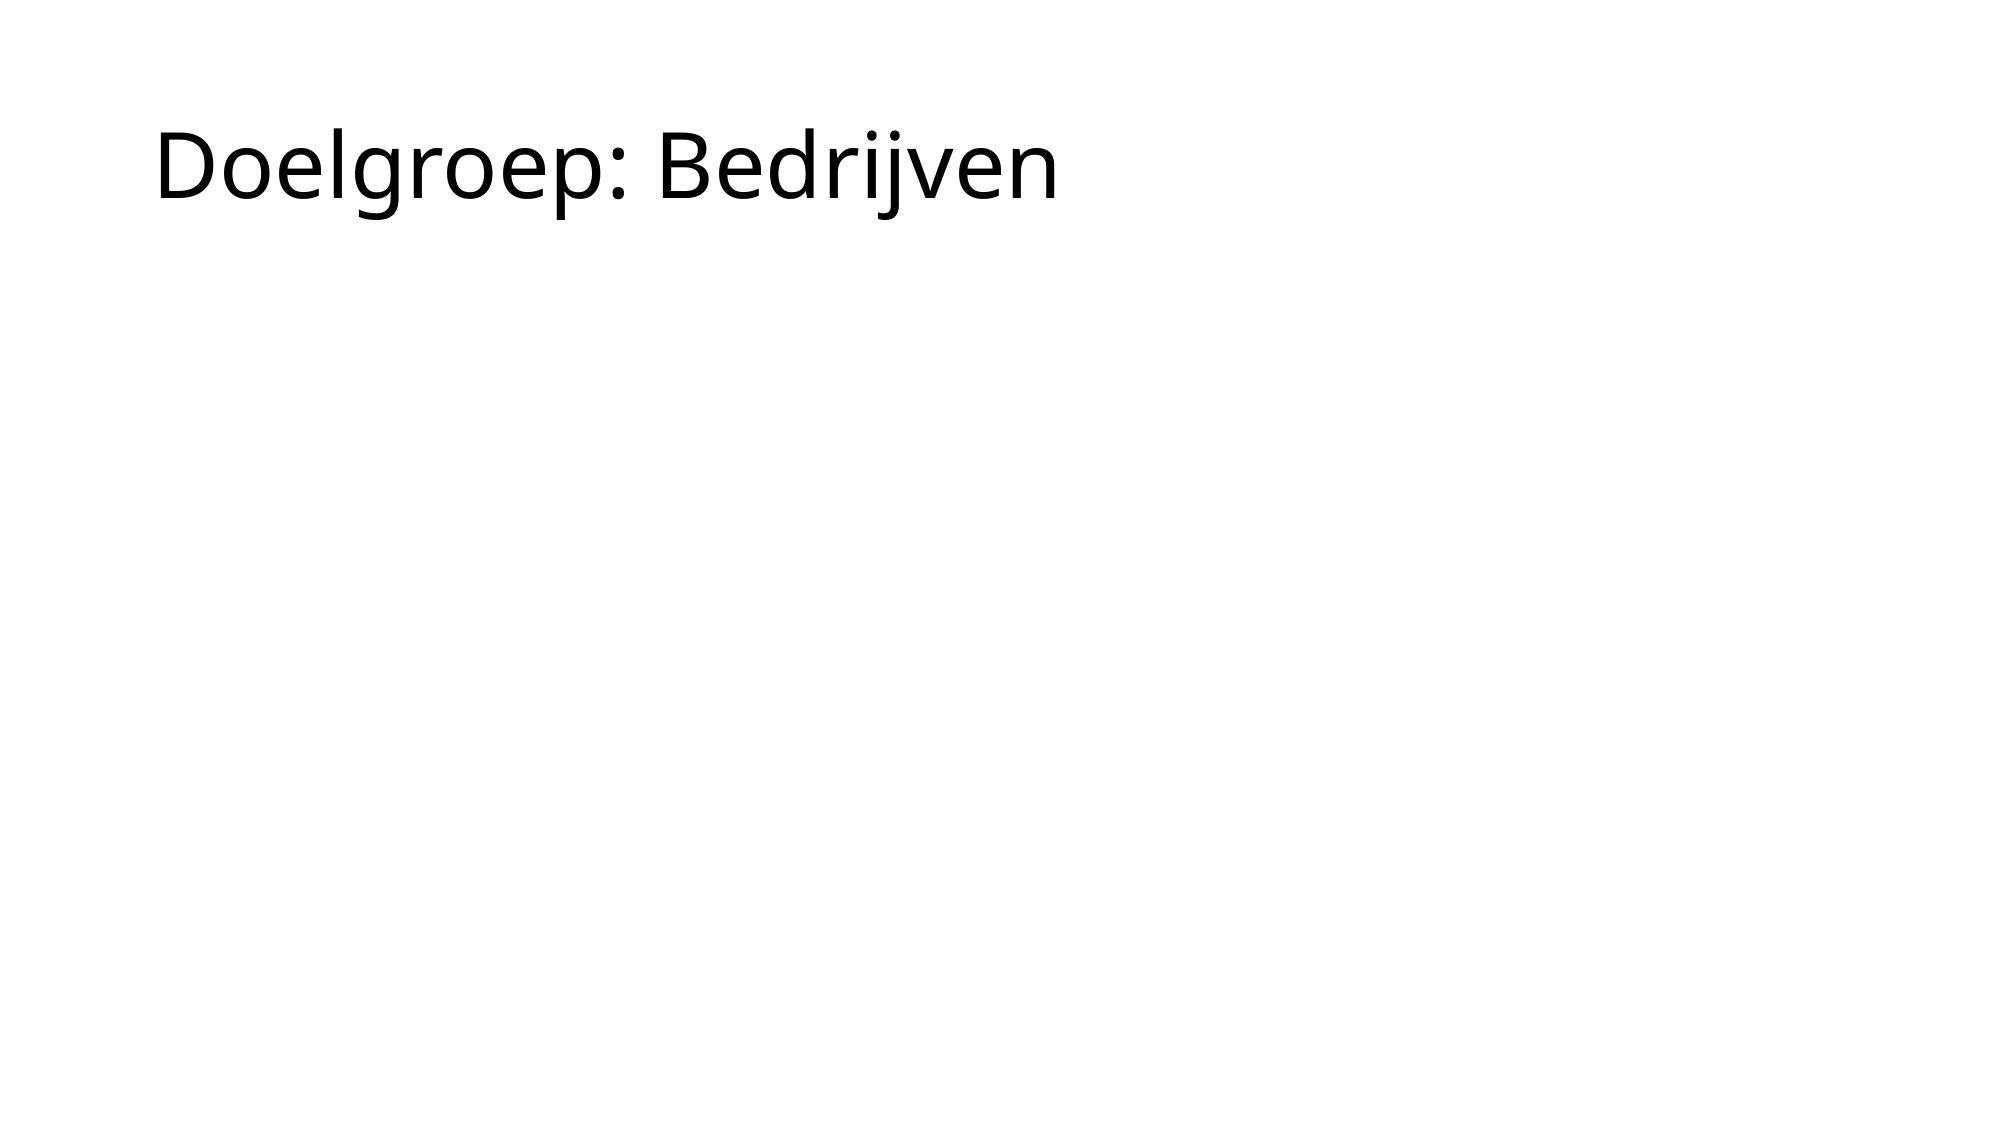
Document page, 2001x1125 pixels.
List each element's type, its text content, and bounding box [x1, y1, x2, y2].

title Doelgroep: Bedrijven [137, 59, 1863, 278]
